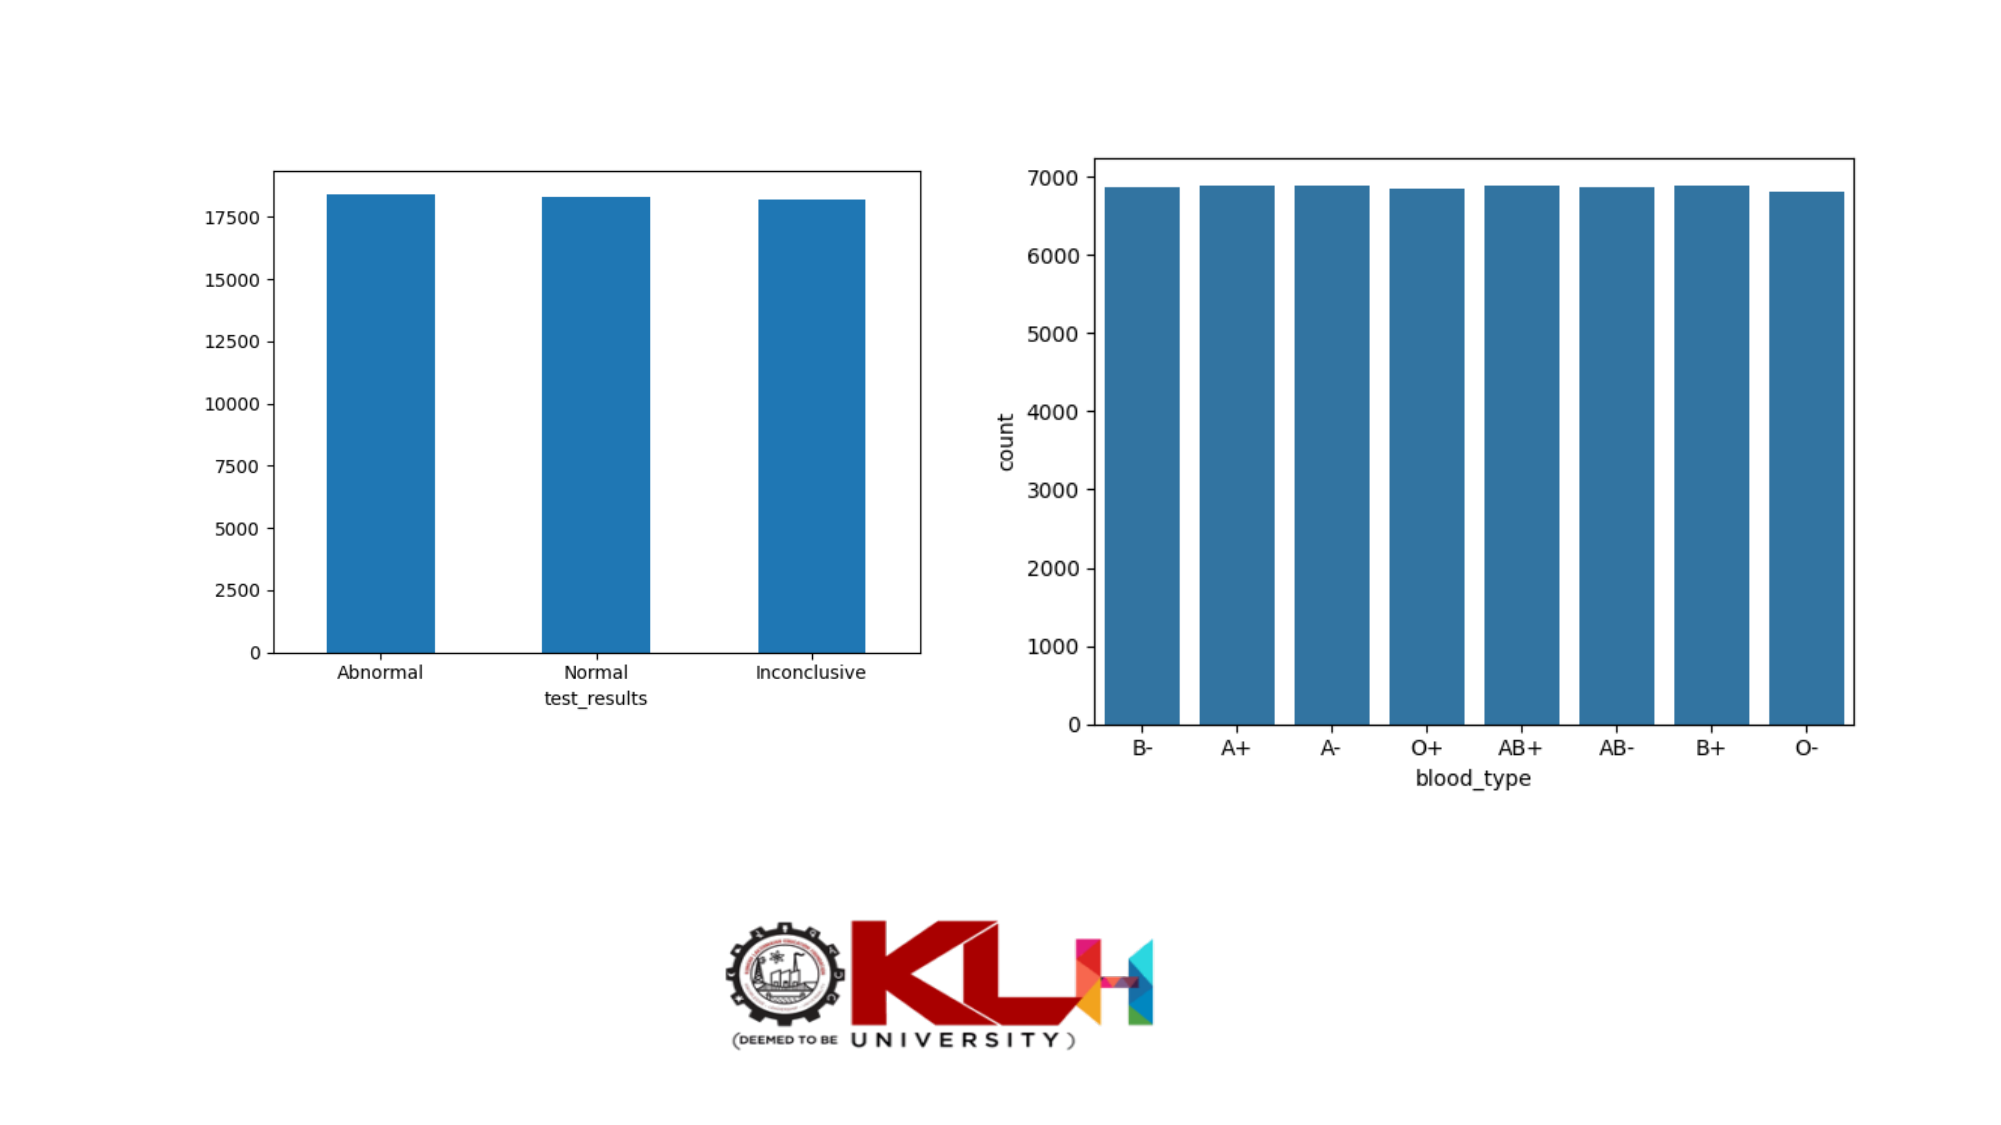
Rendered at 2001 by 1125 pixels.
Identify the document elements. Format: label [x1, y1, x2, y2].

picture [190, 158, 932, 722]
picture [981, 143, 1869, 806]
picture [717, 890, 1168, 1076]
